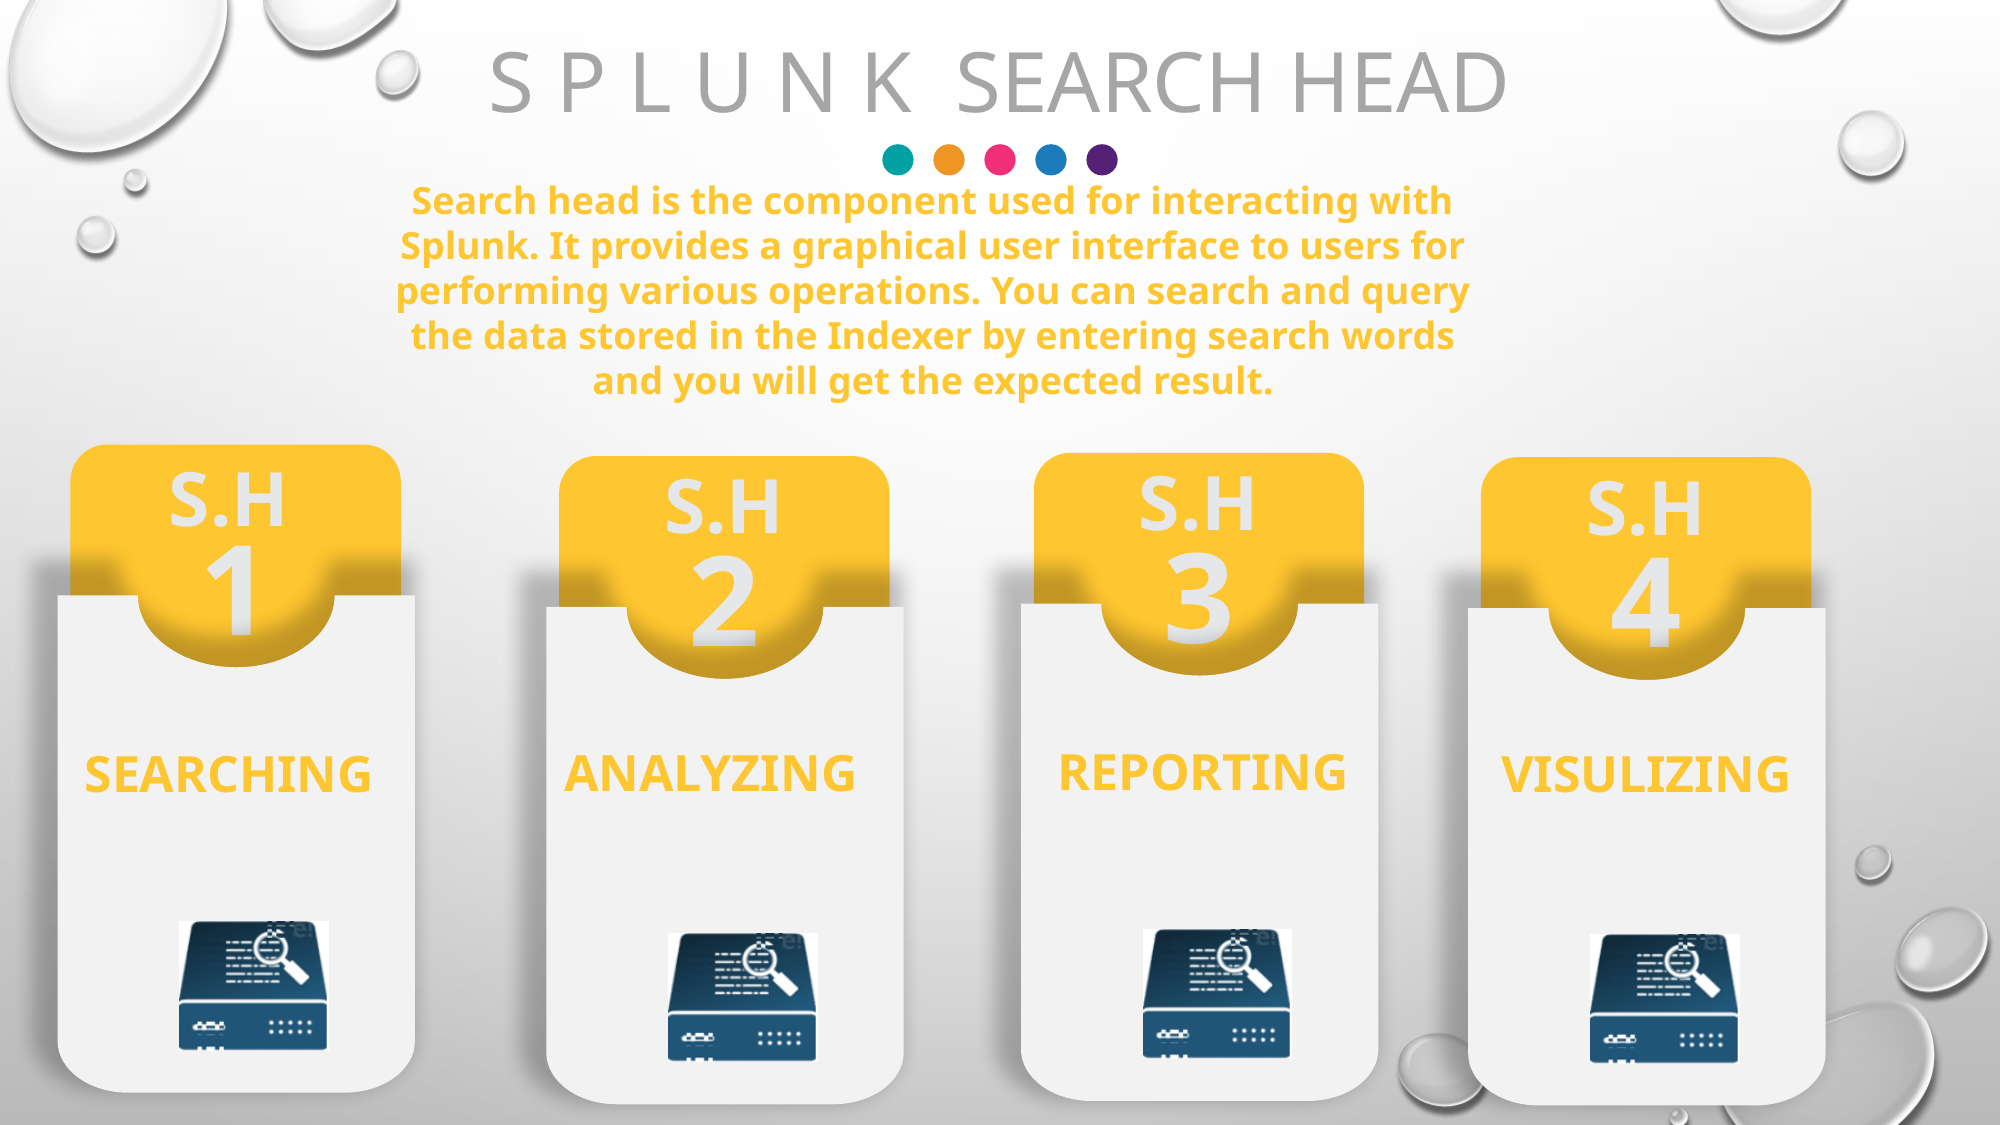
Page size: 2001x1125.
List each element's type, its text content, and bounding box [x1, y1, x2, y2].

text_box ANALYZING [539, 772, 883, 809]
text_box S P L U N K SEARCH HEAD [402, 21, 1597, 137]
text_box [882, 143, 1118, 176]
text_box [41, 444, 417, 751]
text_box VISULIZING [1474, 773, 1818, 810]
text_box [1011, 448, 1387, 760]
picture [0, 0, 2000, 1125]
text_box [545, 772, 905, 1106]
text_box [536, 451, 912, 763]
text_box Search head is the component used for interacting with Splunk. It provides a graphical user interface to users for performing various operations. You can search and query the data stored in the Indexer by entering search words and you will get the expected result. [376, 169, 1491, 410]
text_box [1458, 452, 1834, 764]
text_box [1019, 769, 1380, 1103]
text_box REPORTING [1031, 769, 1375, 808]
text_box SEARCHING [57, 759, 401, 810]
text_box [56, 758, 417, 1094]
text_box [1466, 773, 1827, 1107]
